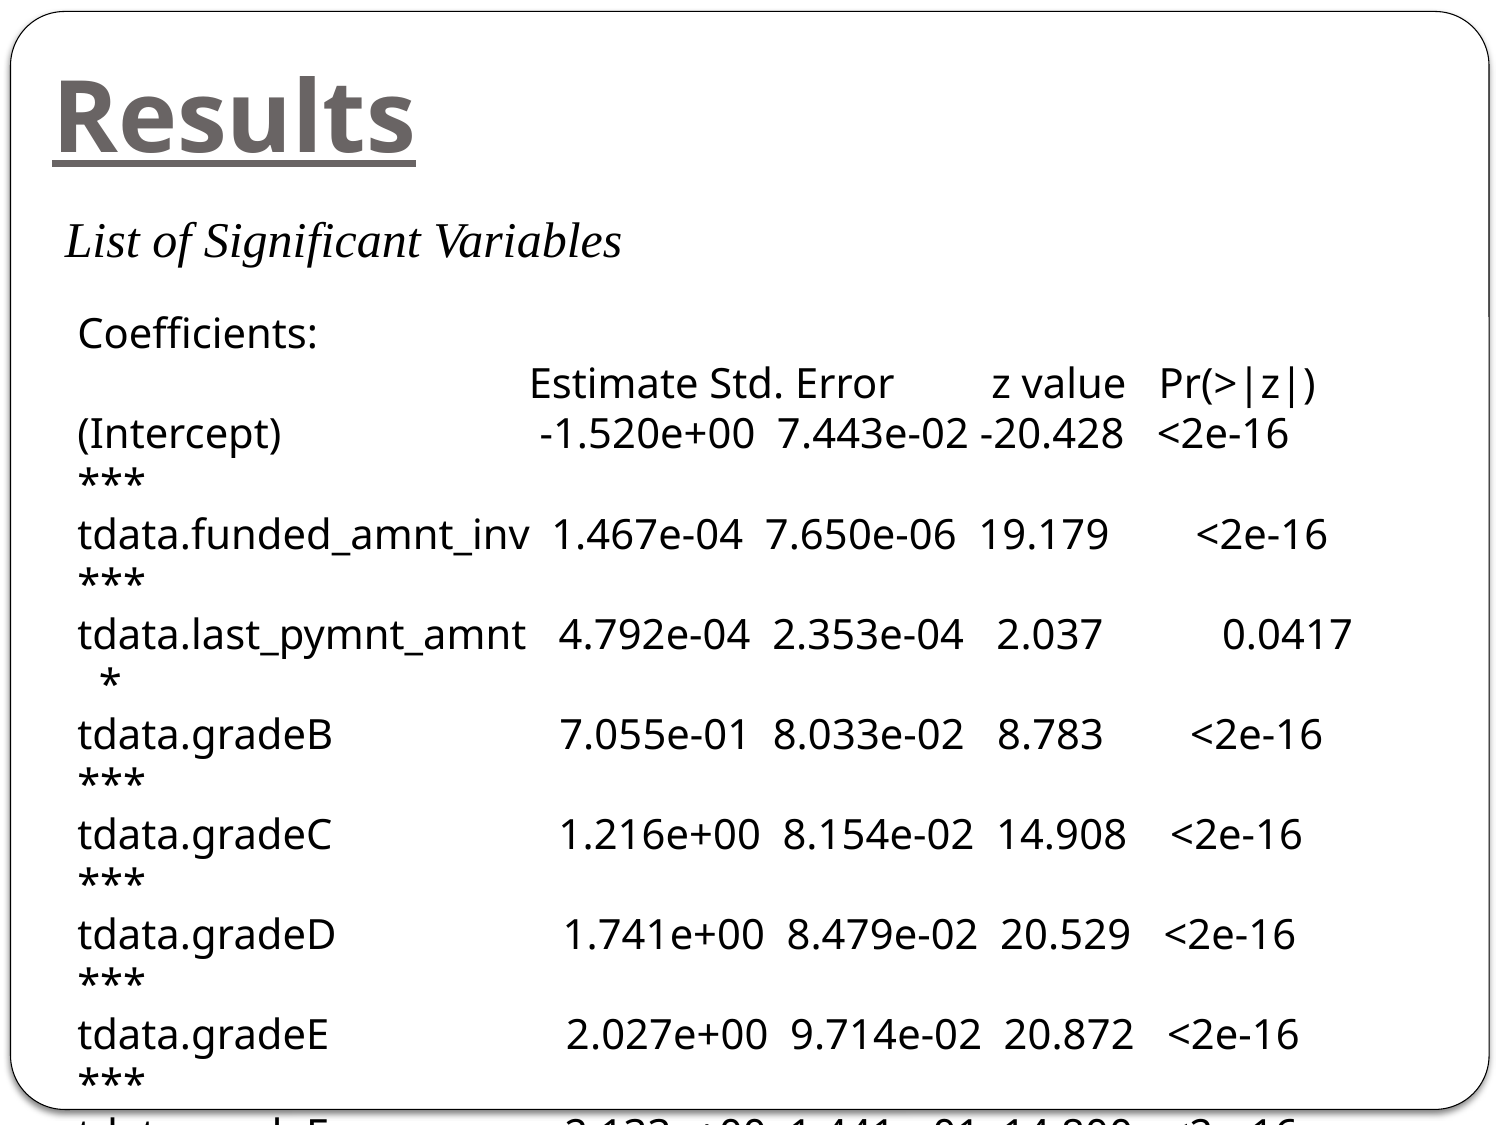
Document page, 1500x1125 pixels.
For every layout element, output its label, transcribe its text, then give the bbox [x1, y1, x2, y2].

text_box Coefficients: Estimate Std. Error z value Pr(>|z|) (Intercept) -1.520e+00 7.443e-02 -20.428 <2e-16 *** tdata.funded_amnt_inv 1.467e-04 7.650e-06 19.179 <2e-16 *** tdata.last_pymnt_amnt 4.792e-04 2.353e-04 2.037 0.0417 * tdata.gradeB 7.055e-01 8.033e-02 8.783 <2e-16 *** tdata.gradeC 1.216e+00 8.154e-02 14.908 <2e-16 *** tdata.gradeD 1.741e+00 8.479e-02 20.529 <2e-16 *** tdata.gradeE 2.027e+00 9.714e-02 20.872 <2e-16 *** tdata.gradeF 2.133e+00 1.441e-01 14.800 <2e-16 *** tdata.gradeG 3.468e+00 2.348e-01 14.771 <2e-16 *** tdata.total_pymnt -4.021e-04 1.131e-05 -35.551 <2e-16 *** --- Signif. codes: 0 ‘***’ 0.001 ‘**’ 0.01 ‘*’ 0.05 ‘.’ 0.1 ‘ ’ 1 [62, 299, 1375, 1125]
text_box List of Significant Variables [50, 199, 1288, 275]
title Results [37, 0, 1388, 188]
